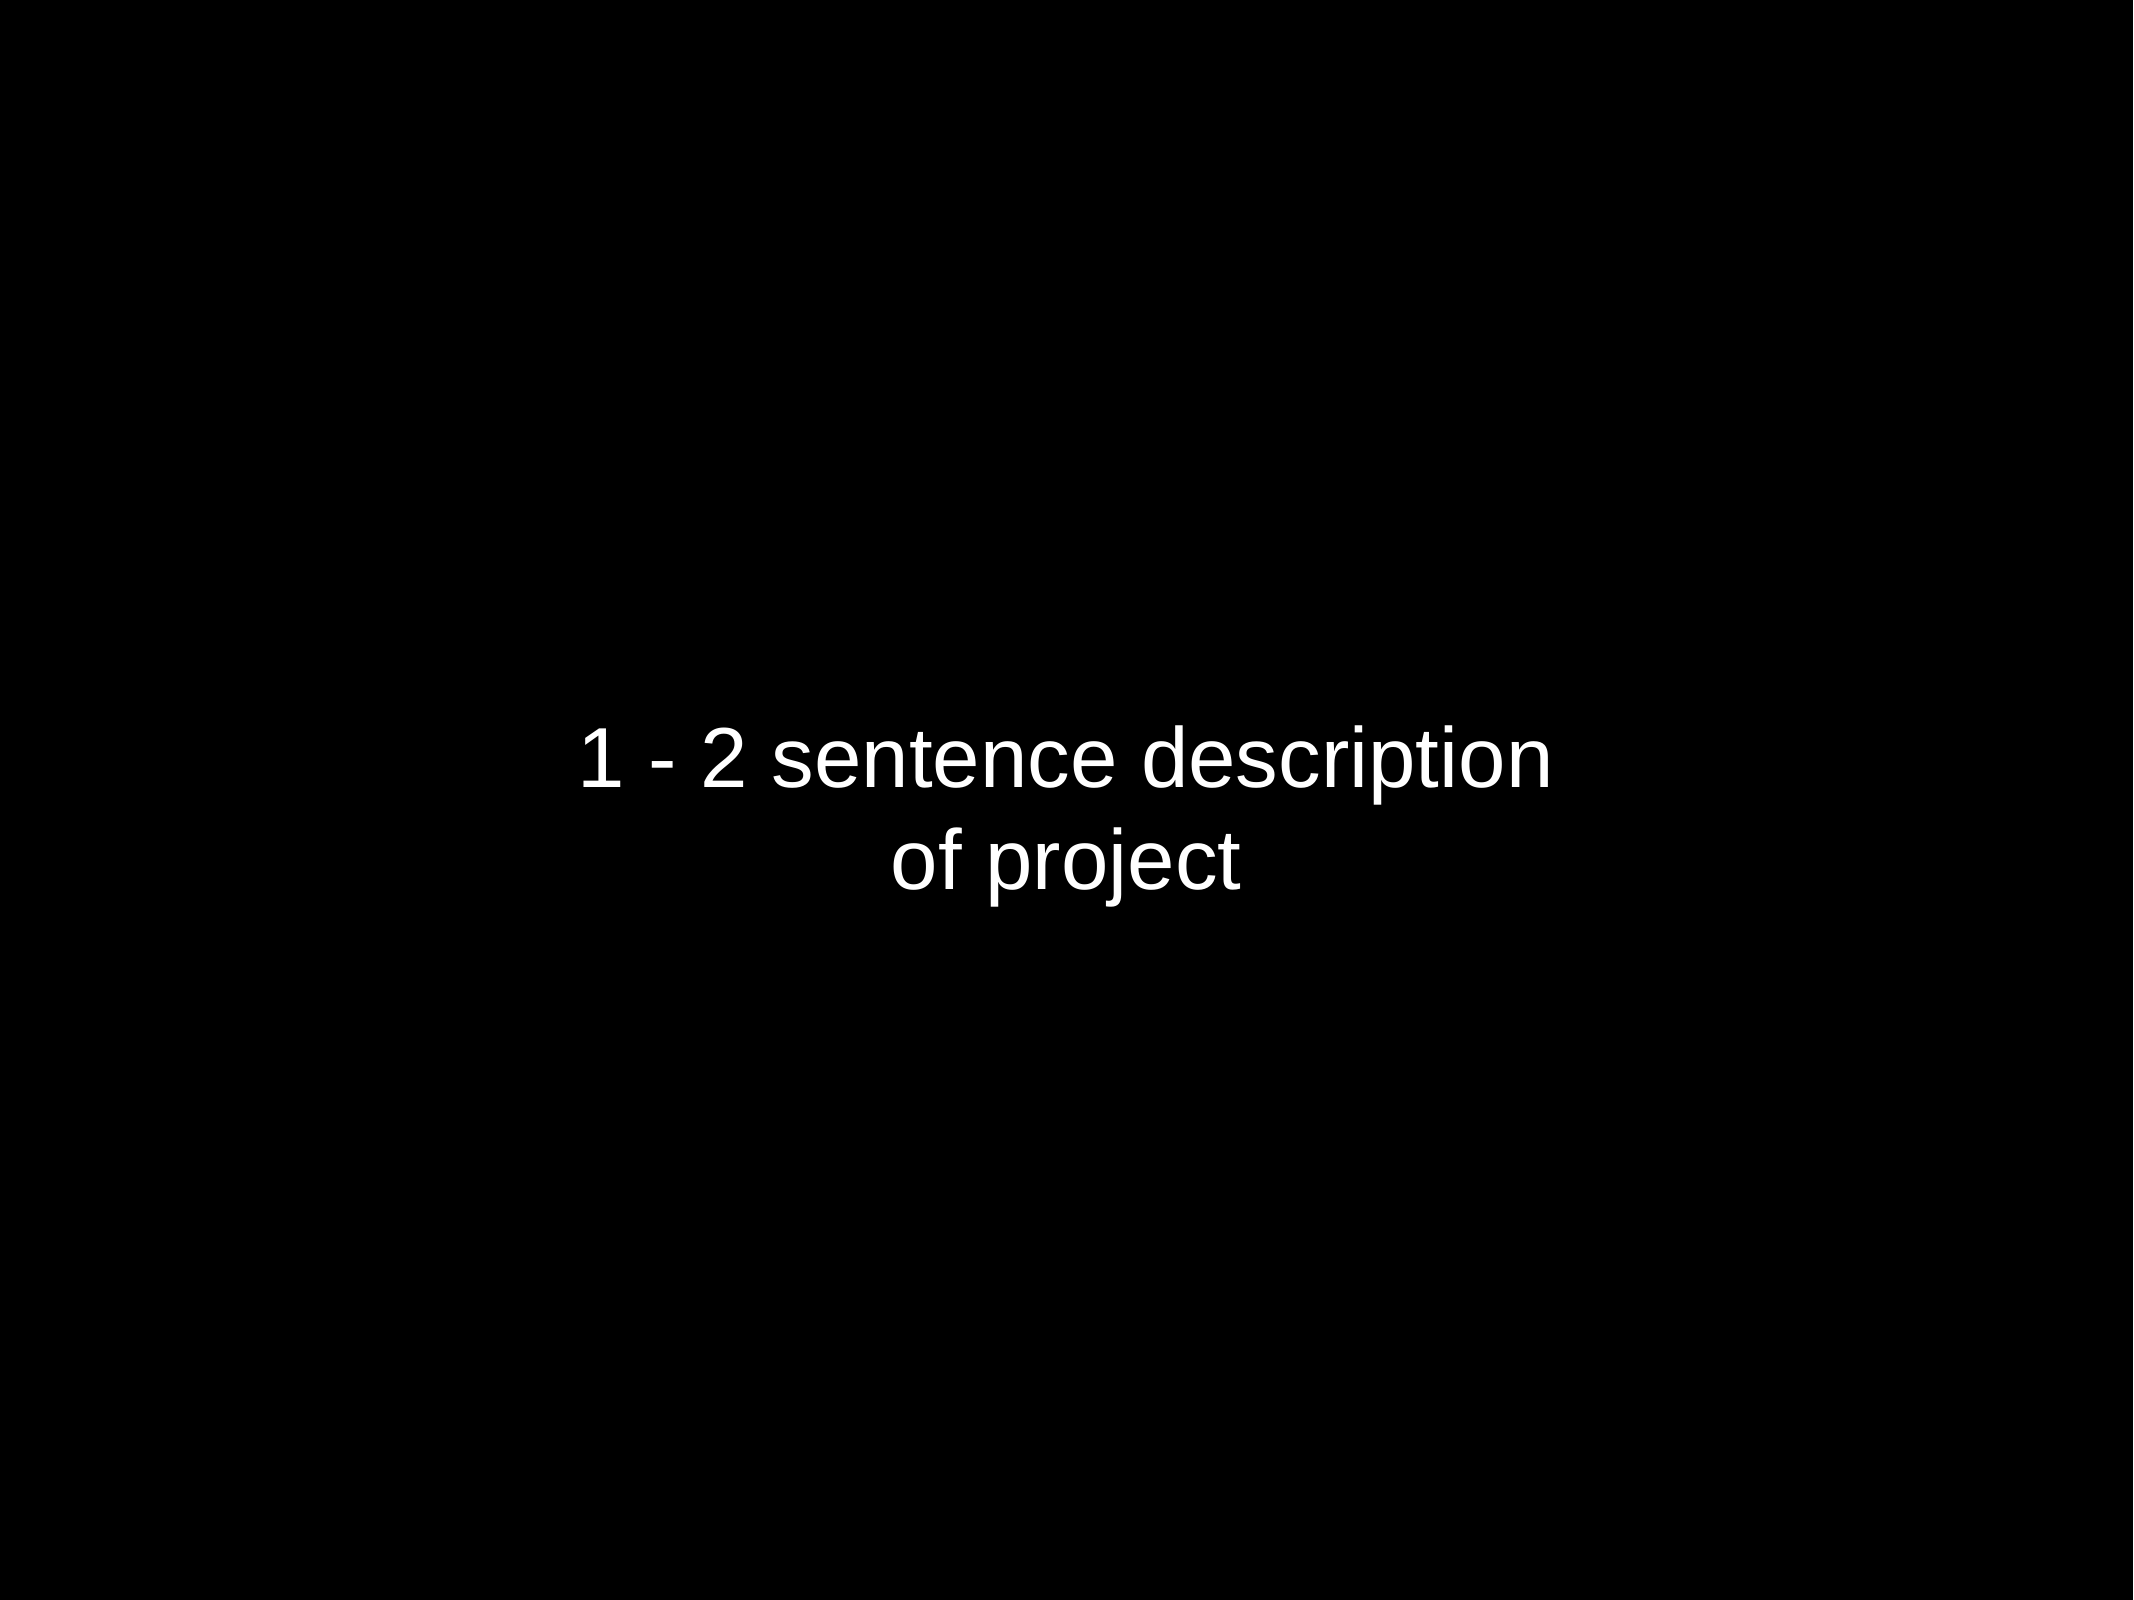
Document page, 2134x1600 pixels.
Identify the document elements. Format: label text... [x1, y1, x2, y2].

subtitle 1 - 2 sentence description of project [541, 693, 1592, 907]
